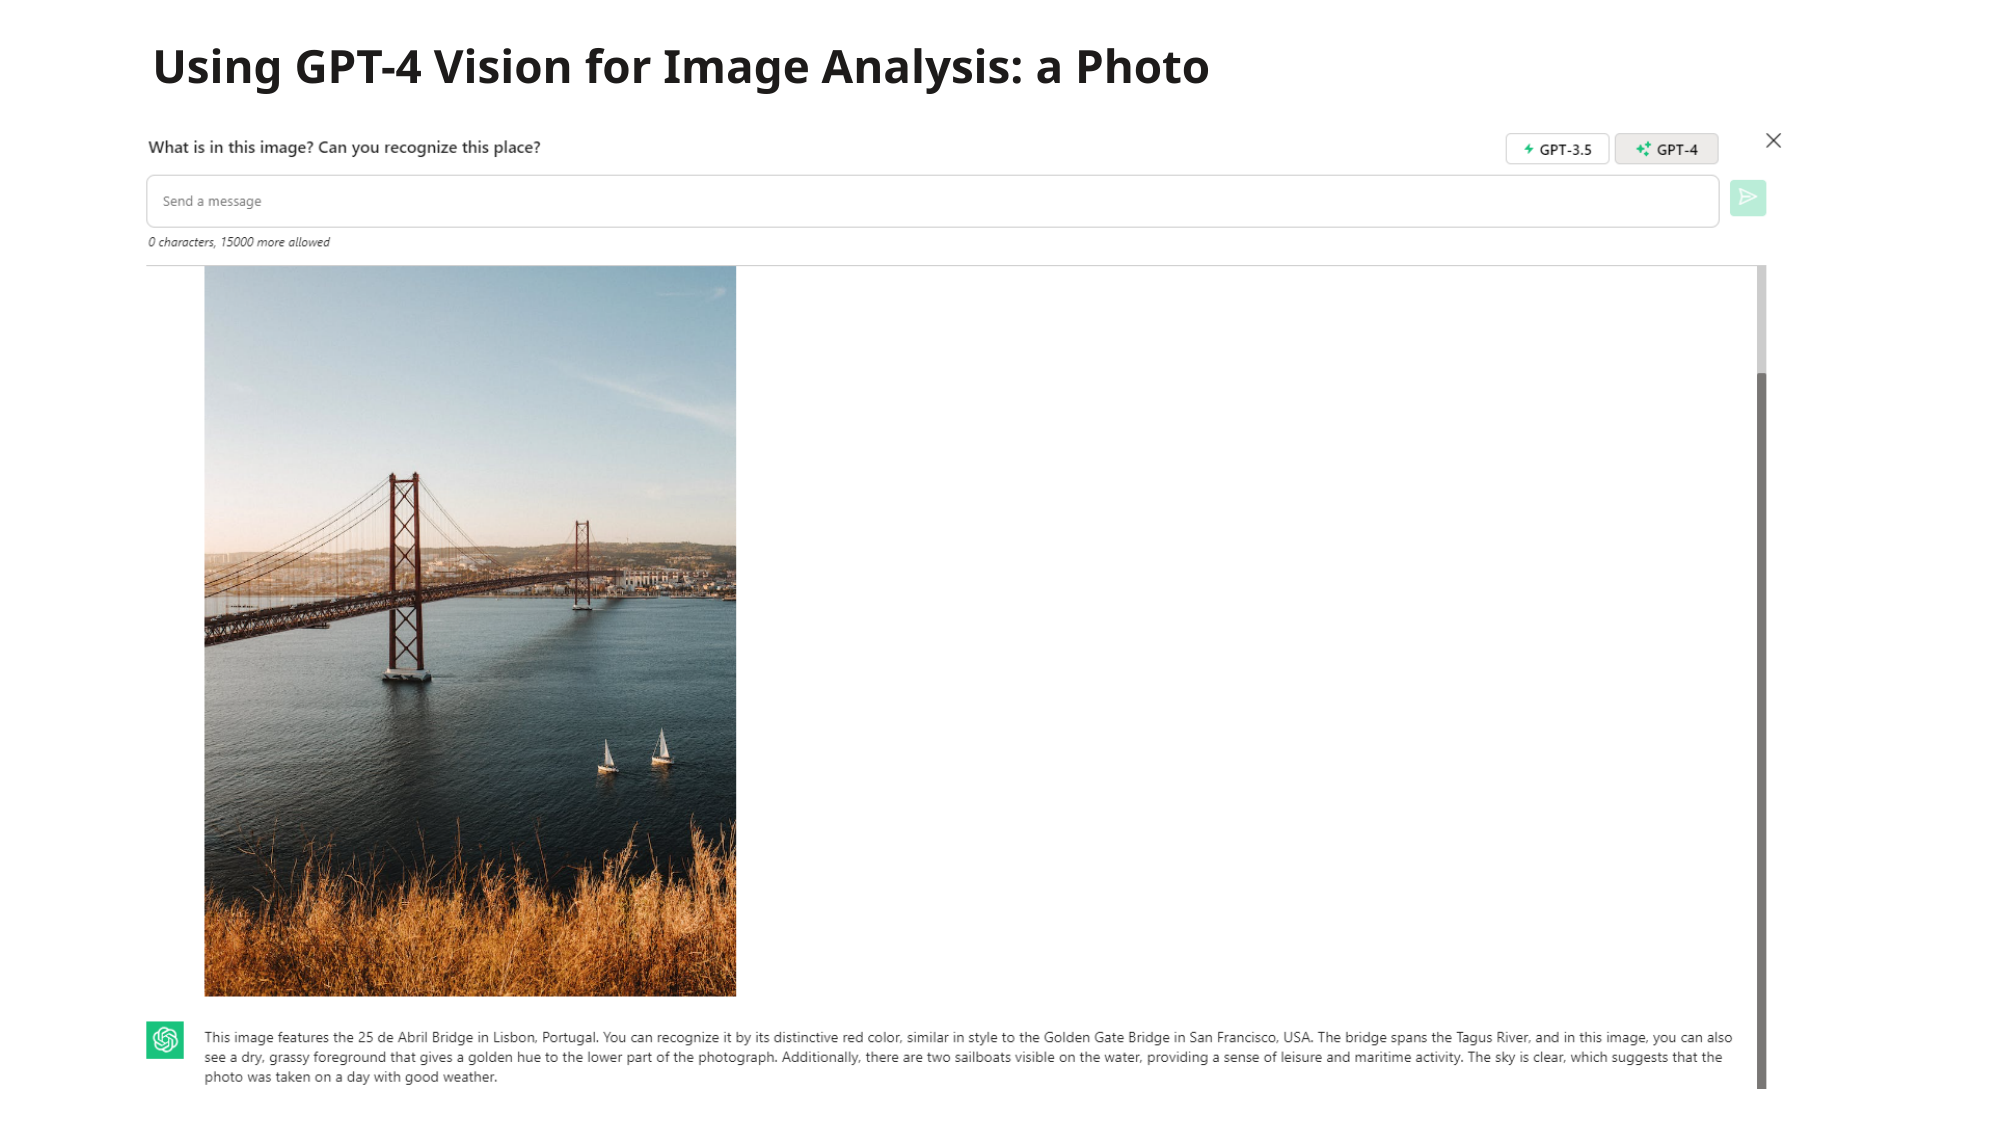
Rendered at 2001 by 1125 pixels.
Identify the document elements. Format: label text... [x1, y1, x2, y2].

title Using GPT-4 Vision for Image Analysis: a Photo [137, 36, 1863, 141]
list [137, 129, 1783, 1089]
